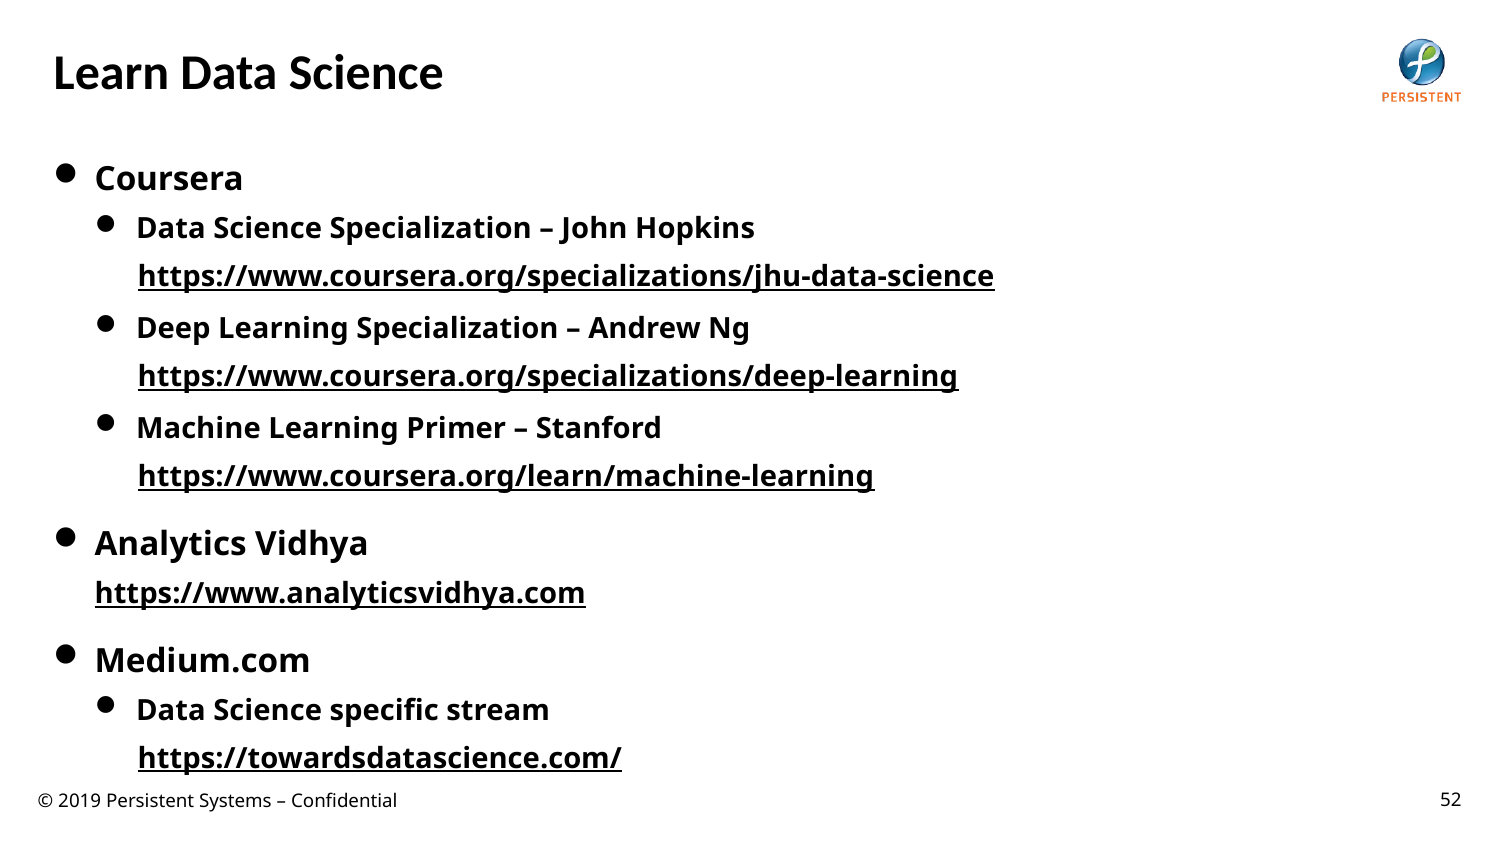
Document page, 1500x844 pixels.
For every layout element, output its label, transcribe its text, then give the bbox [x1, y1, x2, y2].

picture [1367, 36, 1476, 102]
title Learn Data Science [38, 38, 1342, 150]
list Coursera Data Science Specialization – John Hopkins https://www.coursera.org/specializations/jhu-data-science Deep Learning Specialization – Andrew Ng https://www.coursera.org/specializations/deep-learning Machine Learning Primer – Stanford https://www.coursera.org/learn/machine-learning Analytics Vidhya https://www.analyticsvidhya.com Medium.com Data Science specific stream https://towardsdatascience.com/ [38, 150, 1445, 806]
slide_number 52 [1138, 778, 1477, 824]
footer © 2019 Persistent Systems – Confidential [22, 778, 467, 824]
